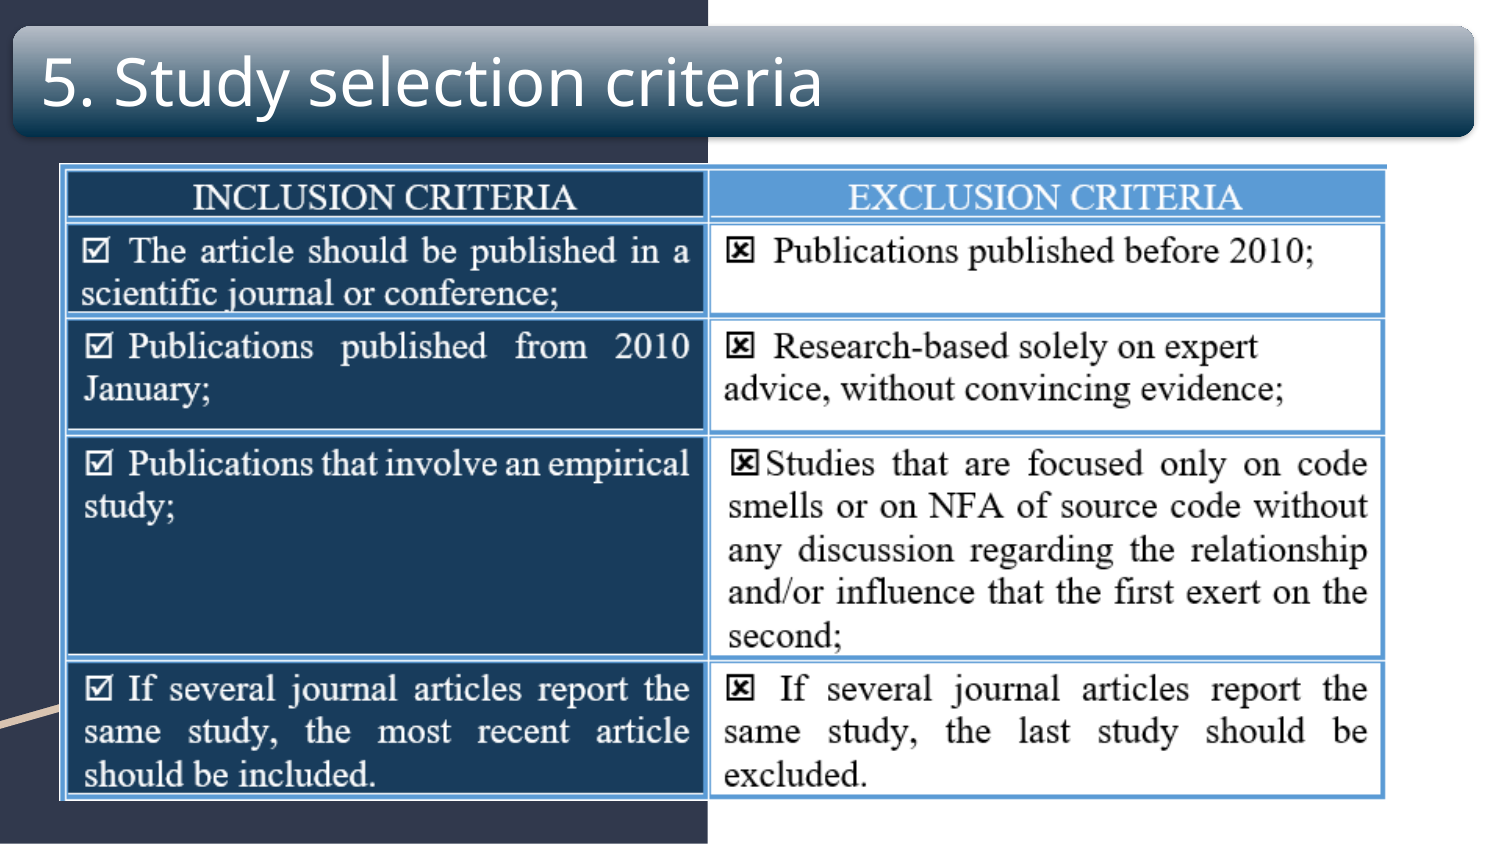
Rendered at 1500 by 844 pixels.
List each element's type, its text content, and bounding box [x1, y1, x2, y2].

text_box [12, 27, 25, 137]
text_box [1072, 26, 1475, 138]
text_box 5. Study selection criteria [25, 24, 1072, 162]
picture [59, 163, 1387, 802]
